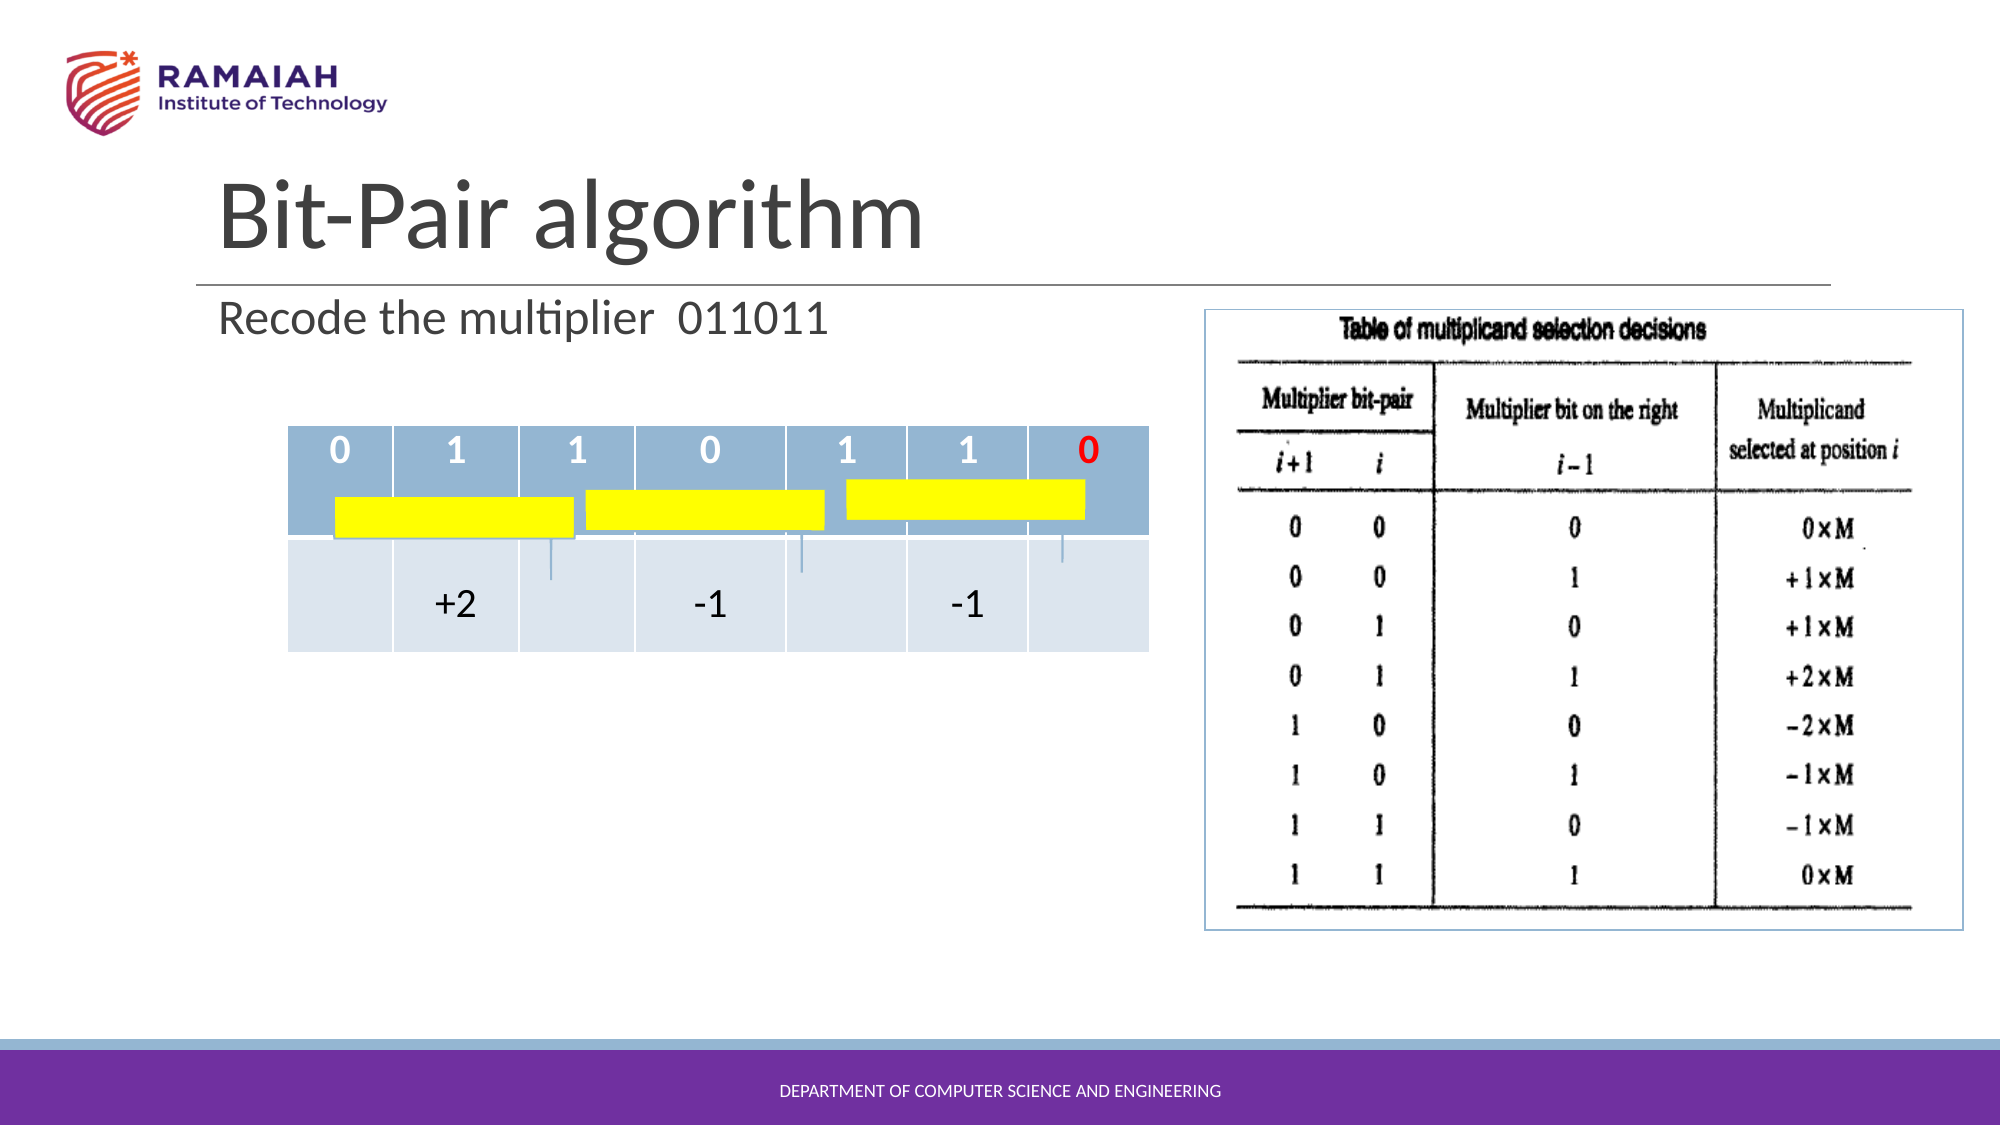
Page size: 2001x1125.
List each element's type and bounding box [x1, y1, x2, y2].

table_header [1029, 521, 1062, 535]
table_header [288, 426, 392, 535]
text_box [584, 489, 826, 573]
picture [1205, 309, 1963, 930]
table_cell [908, 540, 1027, 652]
table_header [394, 426, 518, 497]
table_cell [288, 540, 392, 652]
list [203, 283, 1129, 1022]
table_header [1029, 426, 1149, 535]
text_box [845, 479, 1087, 563]
table_header [787, 426, 906, 535]
text_box [333, 497, 576, 581]
table_header [908, 521, 1027, 535]
table_cell [1029, 540, 1149, 652]
table_header [908, 426, 1027, 479]
table_cell [636, 540, 785, 652]
table_header [636, 426, 785, 489]
table_cell [520, 540, 634, 652]
title [202, 113, 1540, 277]
table_header [520, 426, 634, 535]
table_cell [394, 540, 518, 652]
picture [28, 5, 429, 166]
text_box [604, 1059, 1396, 1120]
table_cell [787, 540, 906, 652]
